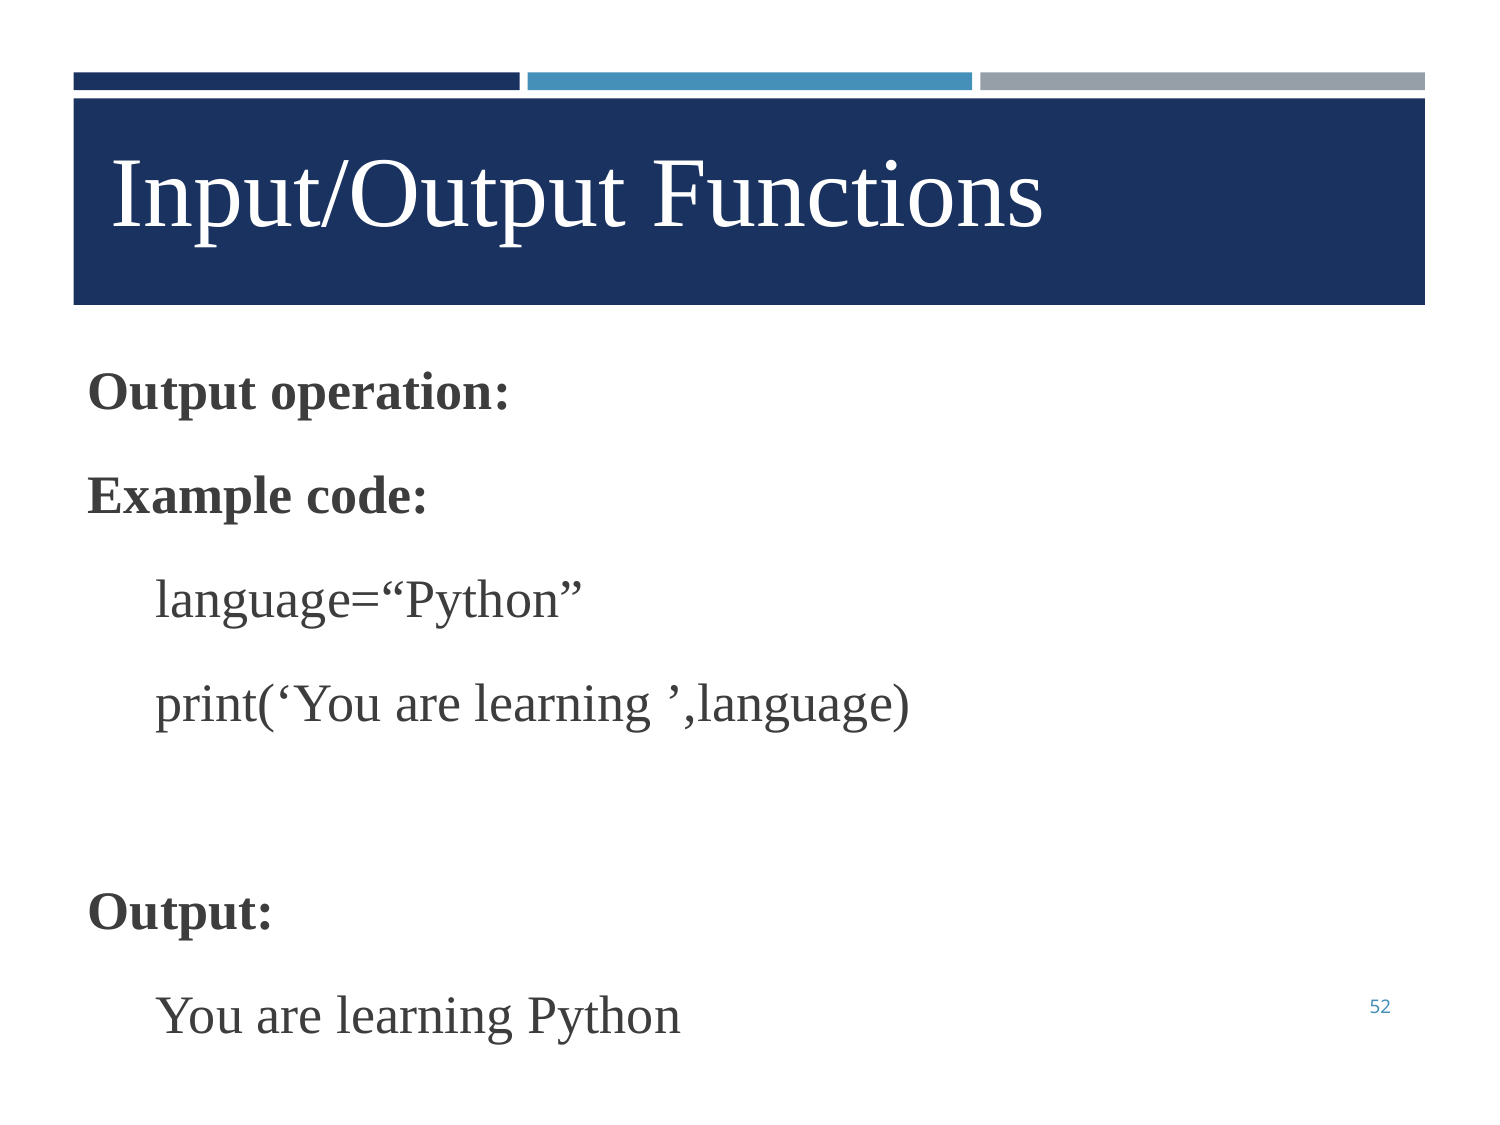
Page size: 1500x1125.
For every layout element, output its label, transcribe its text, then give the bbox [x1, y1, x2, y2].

text_box Input/Output Functions [95, 119, 1373, 255]
list Output operation: Example code: language=“Python” print(‘You are learning ’,language) Output: You are learning Python [72, 299, 1483, 1125]
slide_number 52 [1279, 977, 1406, 1037]
